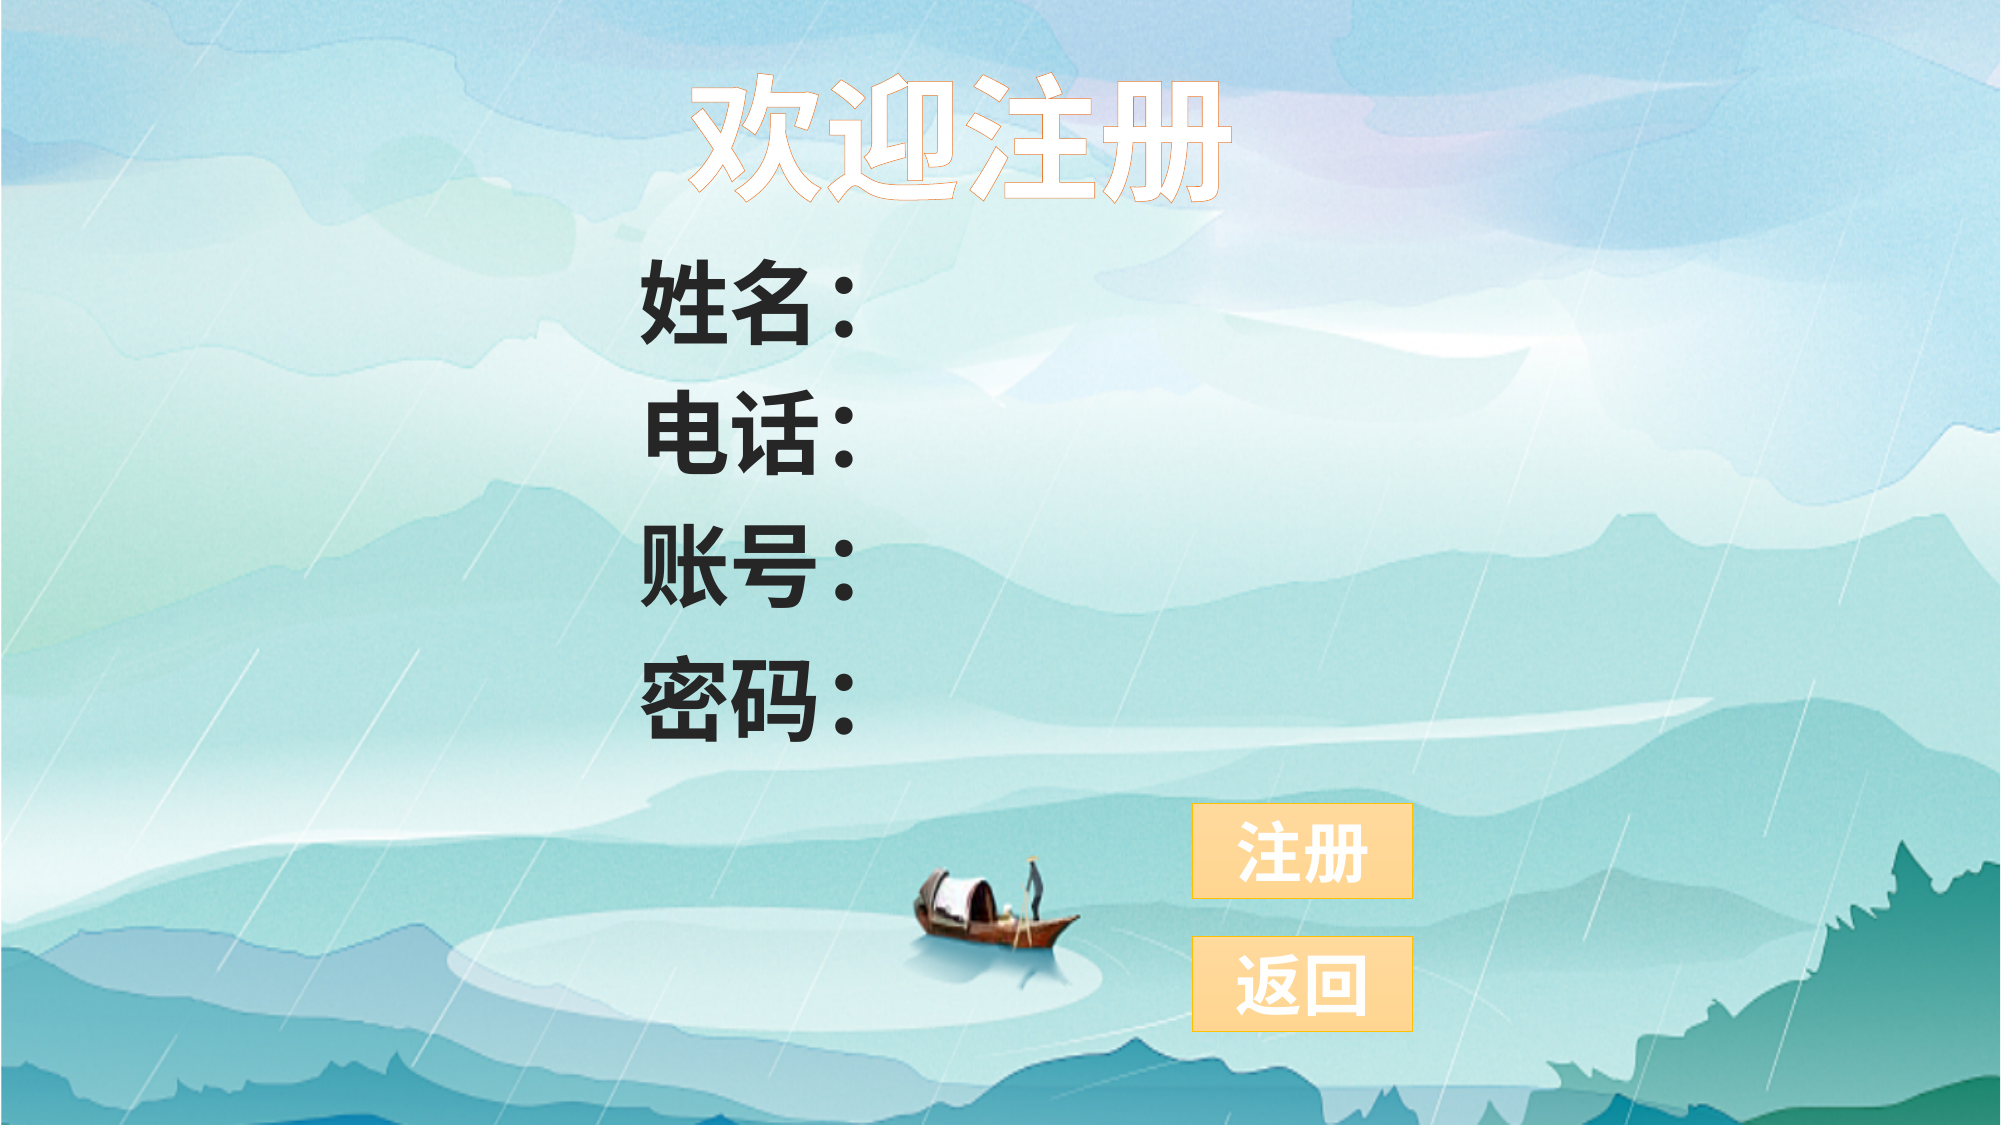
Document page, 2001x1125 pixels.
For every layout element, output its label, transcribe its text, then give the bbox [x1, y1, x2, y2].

text_box 密码： [622, 635, 929, 761]
text_box 电话： [622, 368, 929, 493]
text_box 返回 [1192, 936, 1413, 1032]
picture [0, 0, 2001, 1125]
text_box 注册 [1192, 803, 1413, 899]
text_box 欢迎注册 [461, 44, 1462, 225]
text_box 姓名： [622, 238, 929, 364]
text_box 账号： [622, 501, 929, 627]
